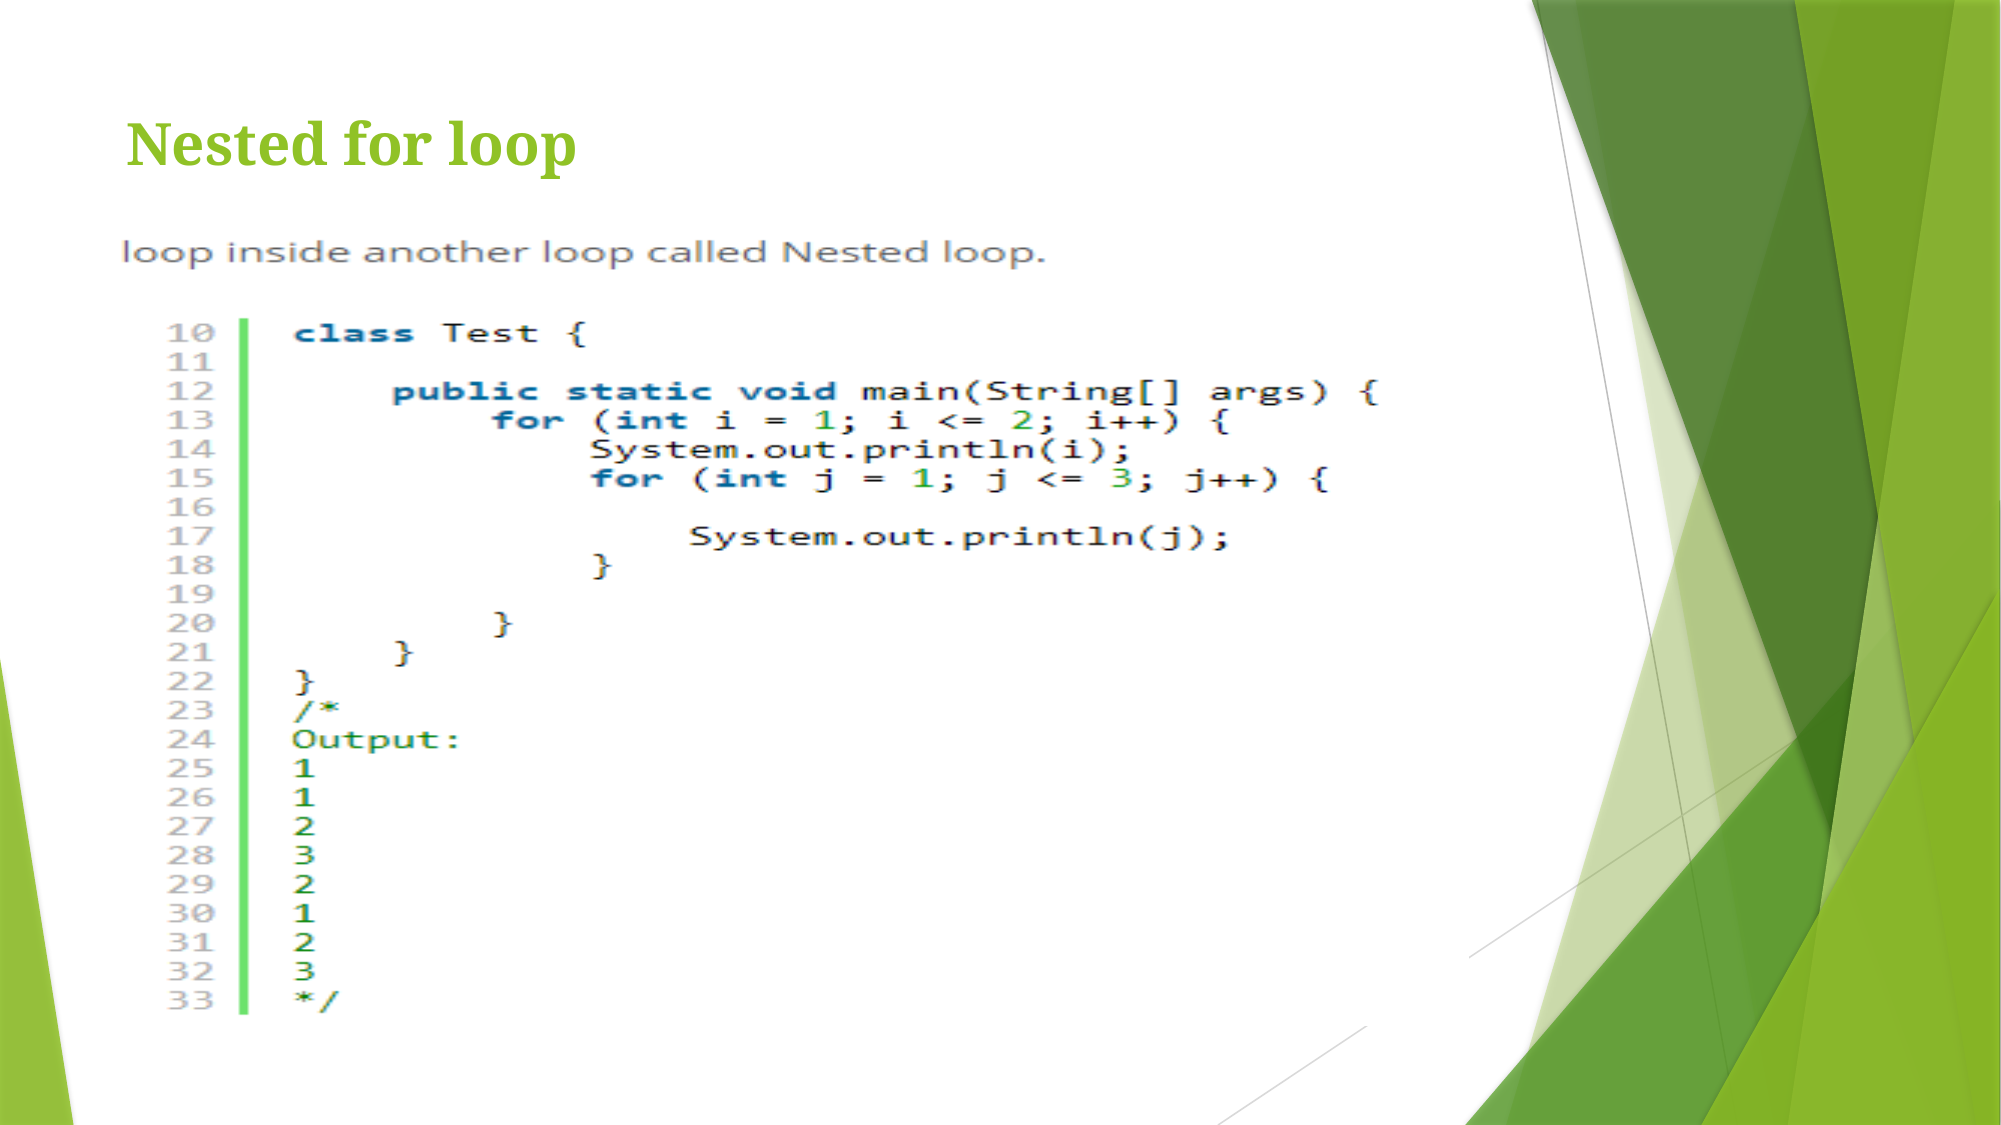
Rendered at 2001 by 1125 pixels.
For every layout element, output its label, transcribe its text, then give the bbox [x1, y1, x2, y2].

title Nested for loop [111, 99, 1522, 229]
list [80, 227, 1469, 1027]
